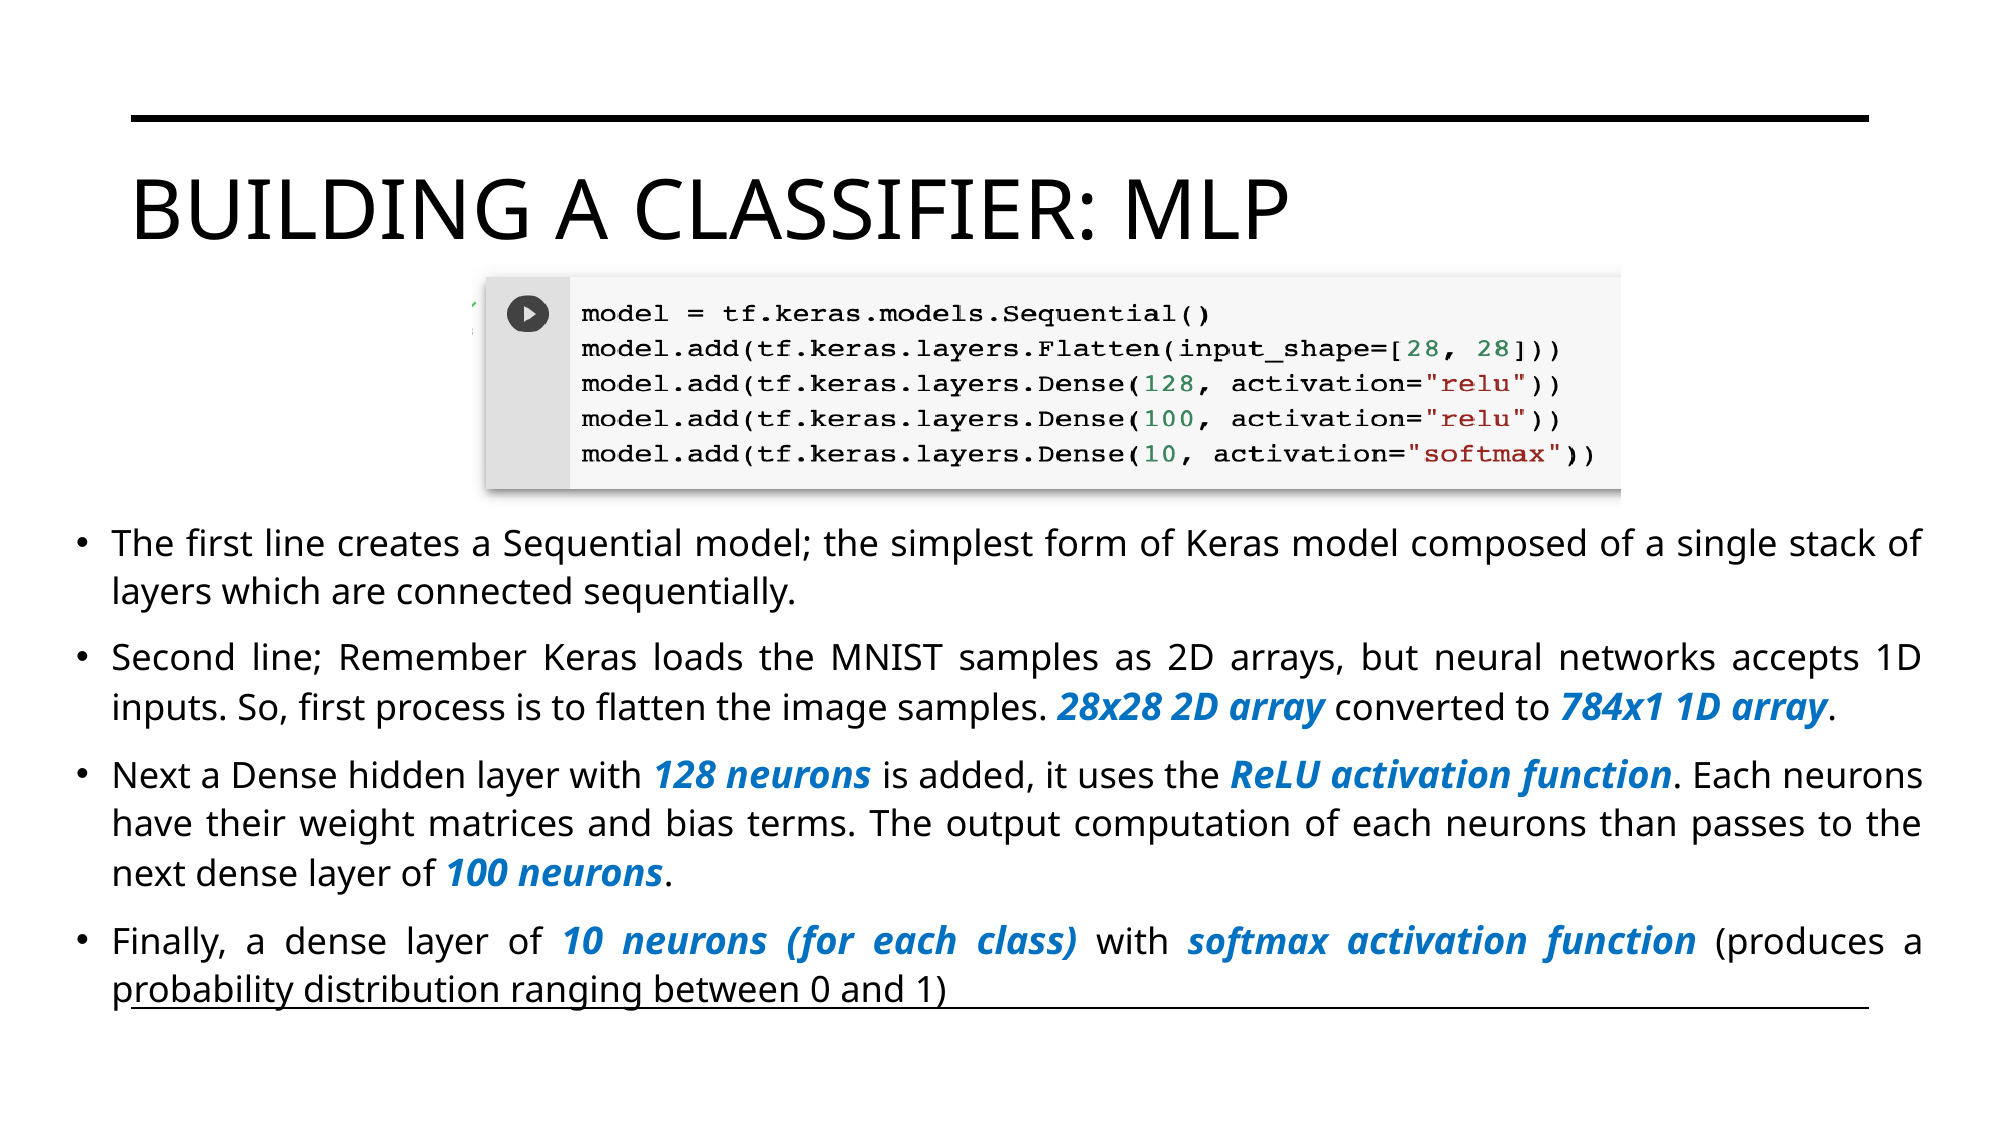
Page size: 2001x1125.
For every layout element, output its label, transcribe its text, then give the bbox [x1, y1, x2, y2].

title Building a classifier: MLP [114, 149, 1851, 373]
picture [472, 260, 1621, 509]
text_box The first line creates a Sequential model; the simplest form of Keras model composed of a single stack of layers which are connected sequentially. Second line; Remember Keras loads the MNIST samples as 2D arrays, but neural networks accepts 1D inputs. So, first process is to flatten the image samples. 28x28 2D array converted to 784x1 1D array. Next a Dense hidden layer with 128 neurons is added, it uses the ReLU activation function. Each neurons have their weight matrices and bias terms. The output computation of each neurons than passes to the next dense layer of 100 neurons. Finally, a dense layer of 10 neurons (for each class) with softmax activation function (produces a probability distribution ranging between 0 and 1) [61, 508, 1939, 1024]
